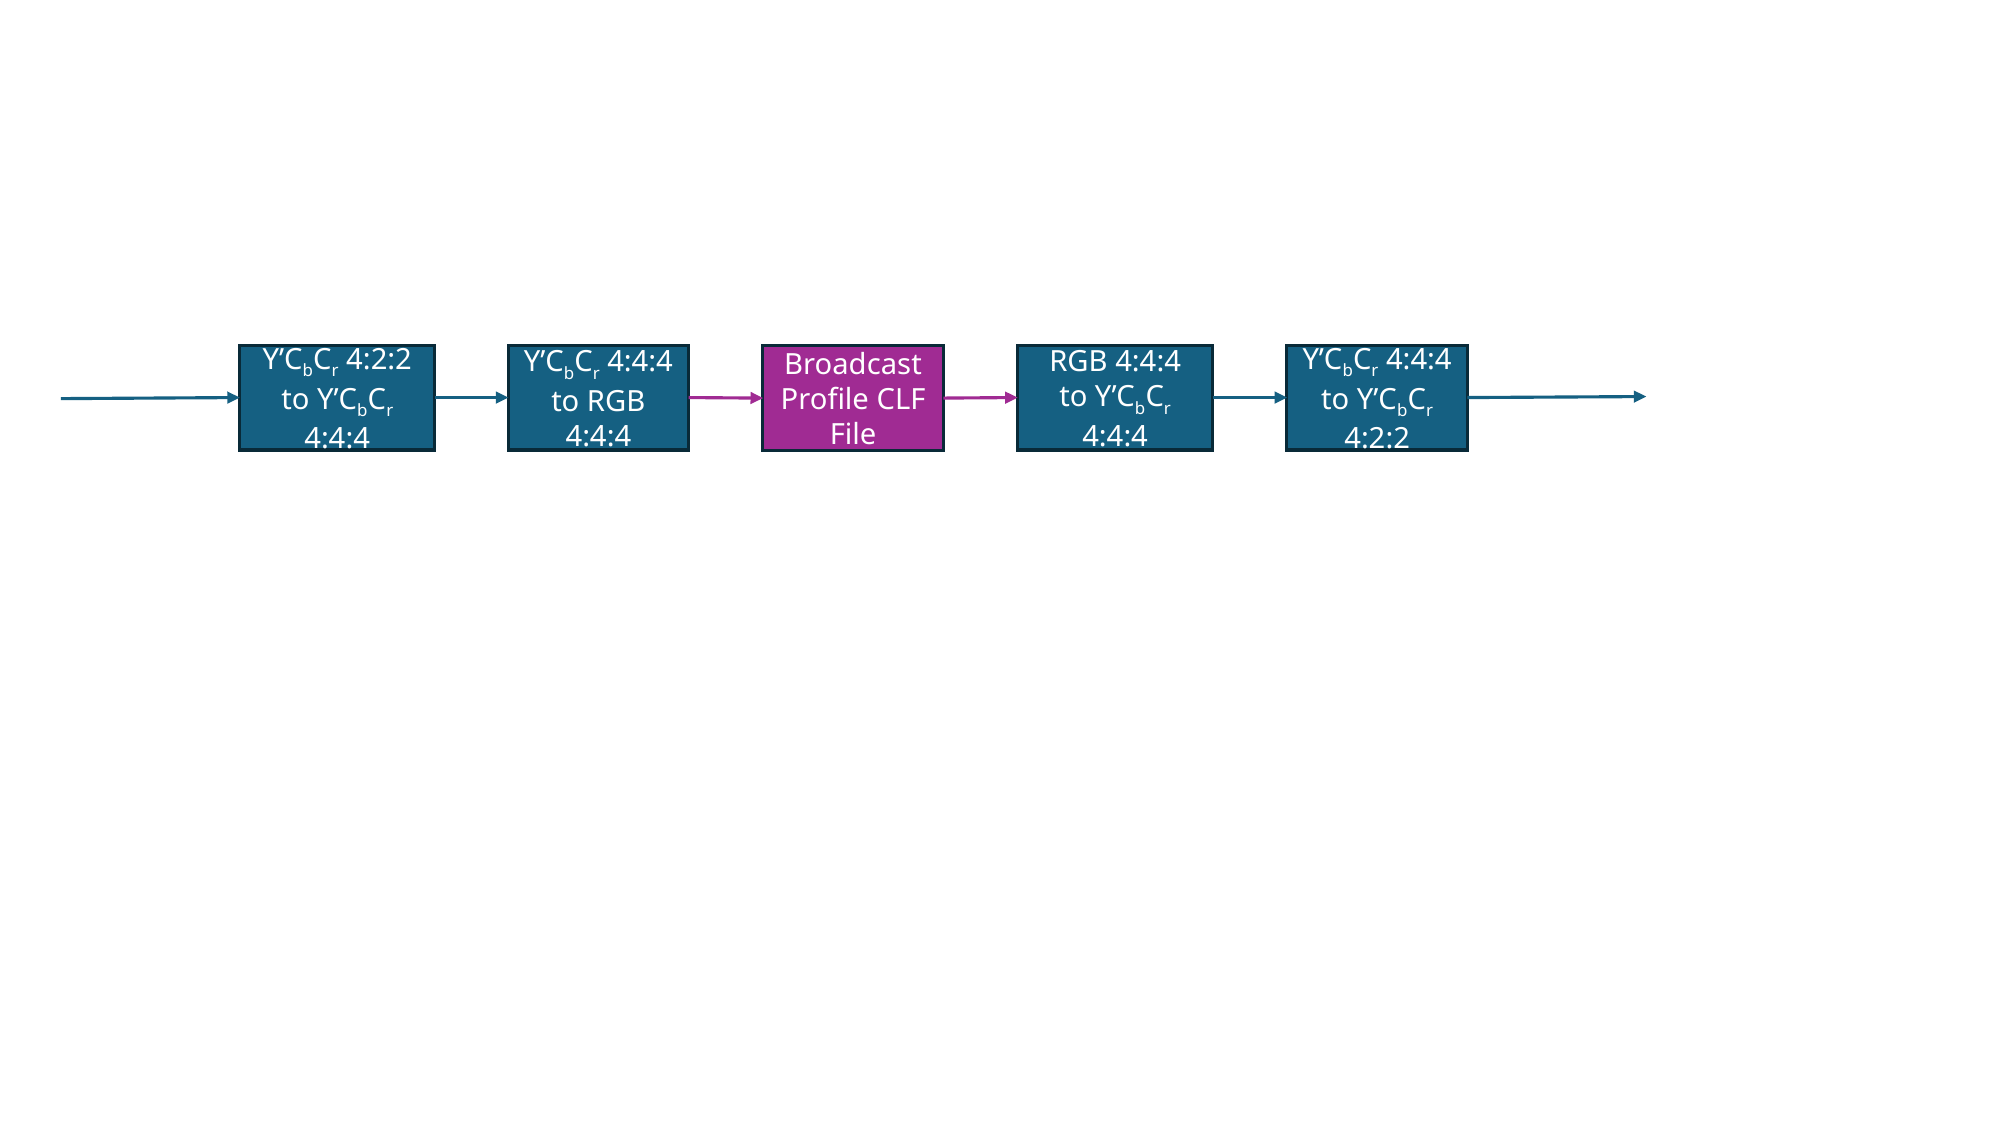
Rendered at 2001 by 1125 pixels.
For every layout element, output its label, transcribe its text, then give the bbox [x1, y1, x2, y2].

text_box Y’CbCr 4:4:4 to Y’CbCr 4:2:2 [1285, 344, 1469, 452]
text_box Broadcast Profile CLF File [761, 344, 945, 452]
text_box Y’CbCr 4:4:4 to RGB 4:4:4 [507, 344, 690, 452]
text_box RGB 4:4:4 to Y’CbCr 4:4:4 [1016, 344, 1214, 452]
text_box Y’CbCr 4:2:2 to Y’CbCr 4:4:4 [238, 344, 436, 452]
